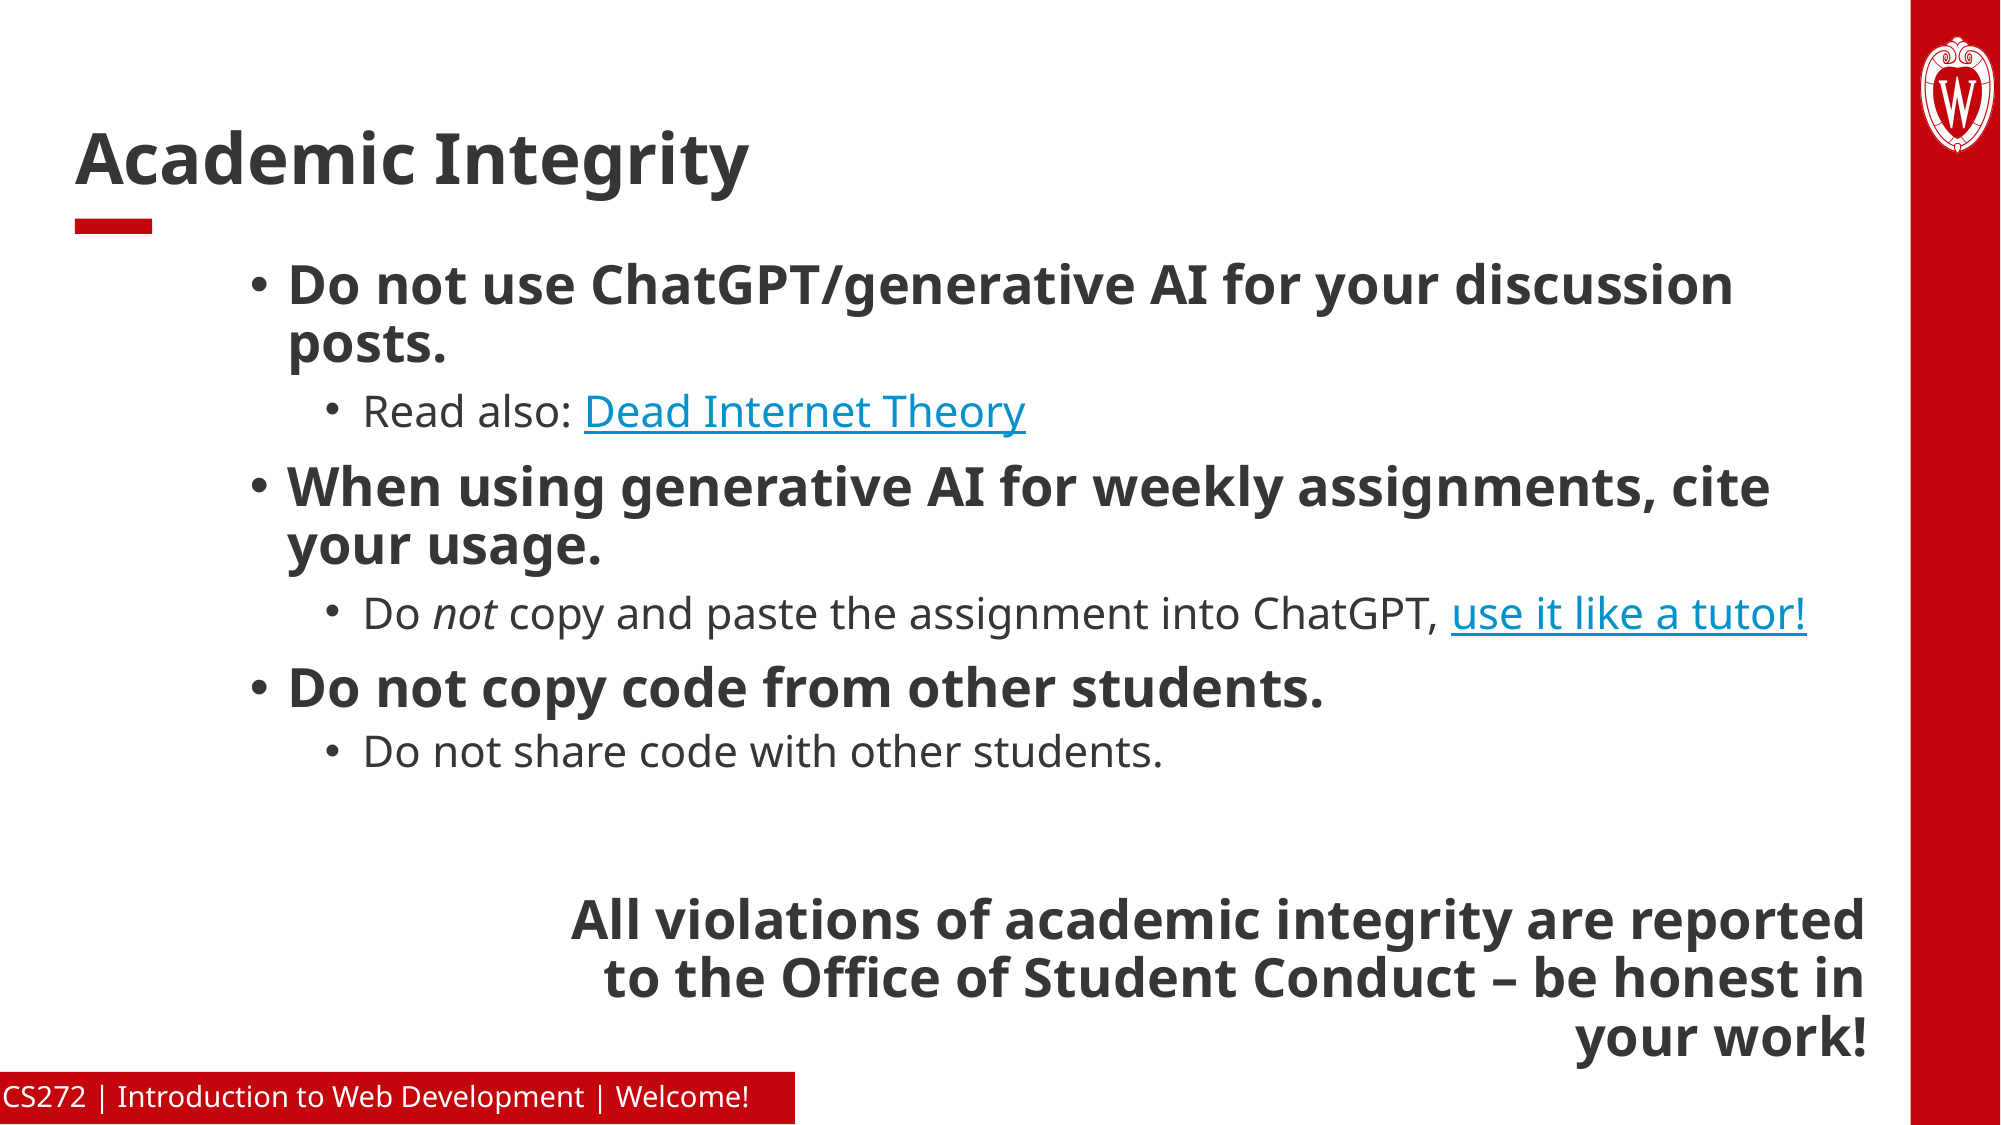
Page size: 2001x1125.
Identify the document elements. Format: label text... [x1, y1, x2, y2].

text_box CS272 | Introduction to Web Development | Welcome! [0, 1071, 795, 1125]
text_box All violations of academic integrity are reported to the Office of Student Conduct – be honest in your work! [506, 885, 1883, 1076]
list Do not use ChatGPT/generative AI for your discussion posts. Read also: Dead Internet Theory When using generative AI for weekly assignments, cite your usage. Do not copy and paste the assignment into ChatGPT, use it like a tutor! Do not copy code from other students. Do not share code with other students. [249, 249, 1863, 660]
picture [1920, 36, 1995, 154]
title Academic Integrity [75, 115, 1863, 200]
